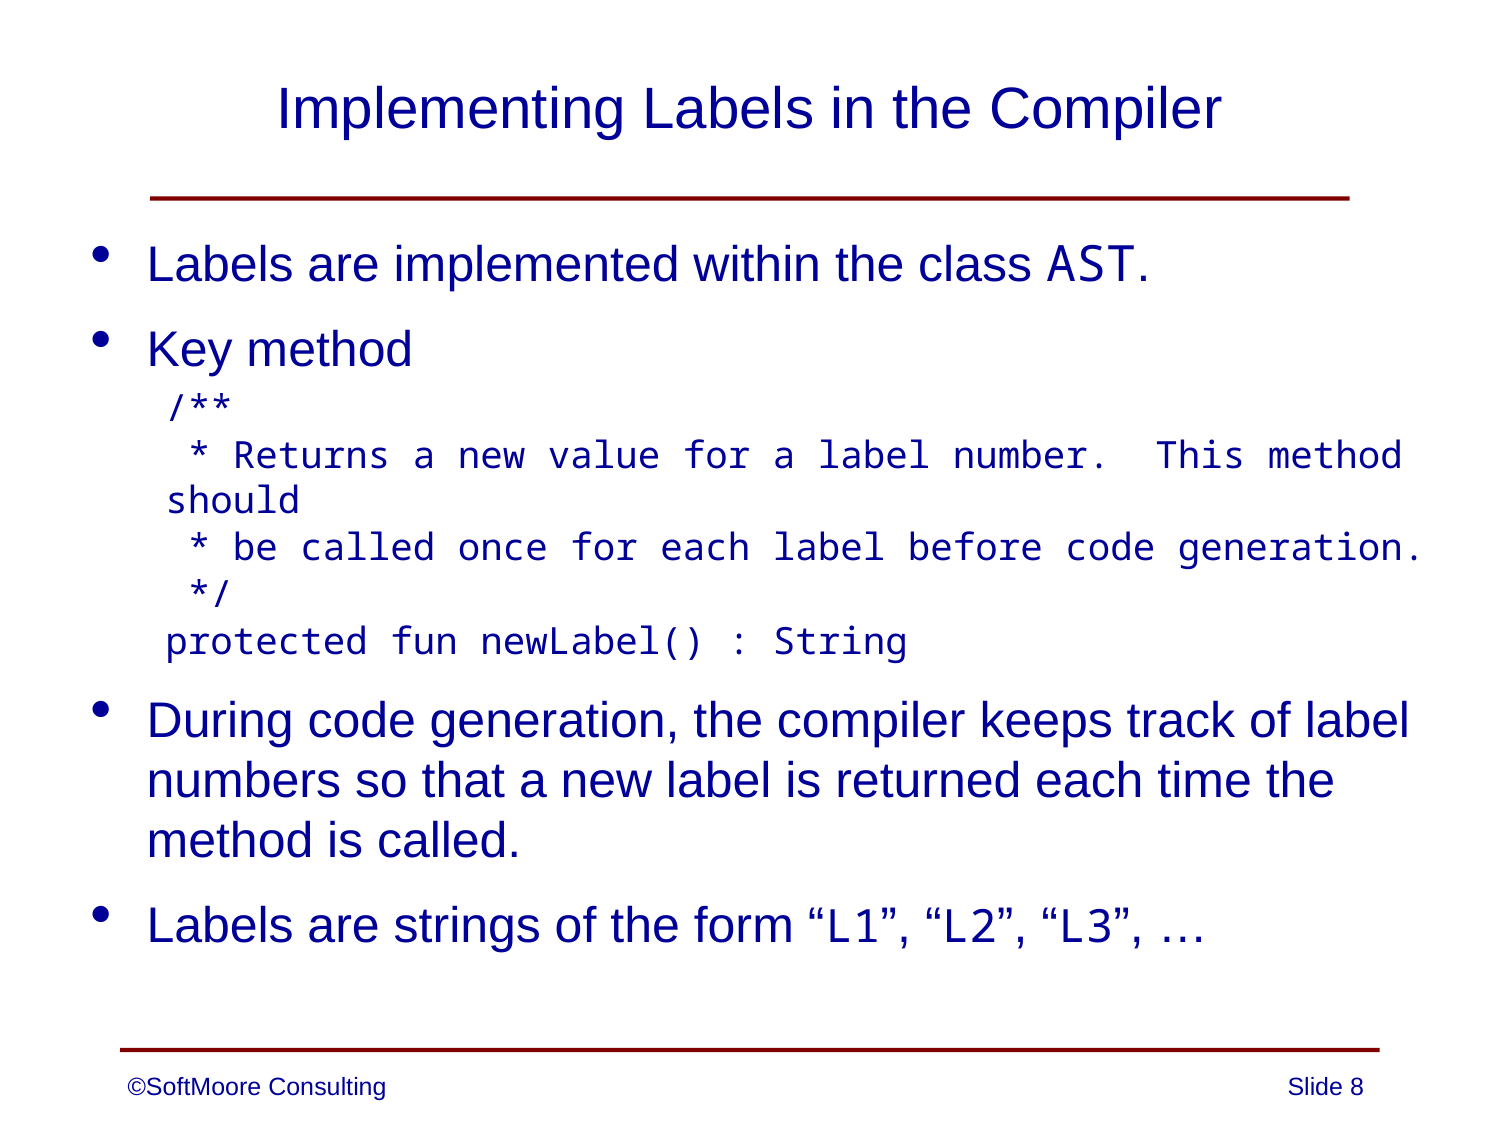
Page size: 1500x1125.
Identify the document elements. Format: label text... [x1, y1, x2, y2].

slide_number Slide 8 [1078, 1061, 1380, 1109]
list Labels are implemented within the class AST. Key method /** * Returns a new value for a label number. This method should * be called once for each label before code generation. */ protected fun newLabel() : String During code generation, the compiler keeps track of label numbers so that a new label is returned each time the method is called. Labels are strings of the form “L1”, “L2”, “L3”, … [74, 223, 1471, 1034]
footer ©SoftMoore Consulting [111, 1061, 563, 1109]
title Implementing Labels in the Compiler [149, 22, 1350, 188]
